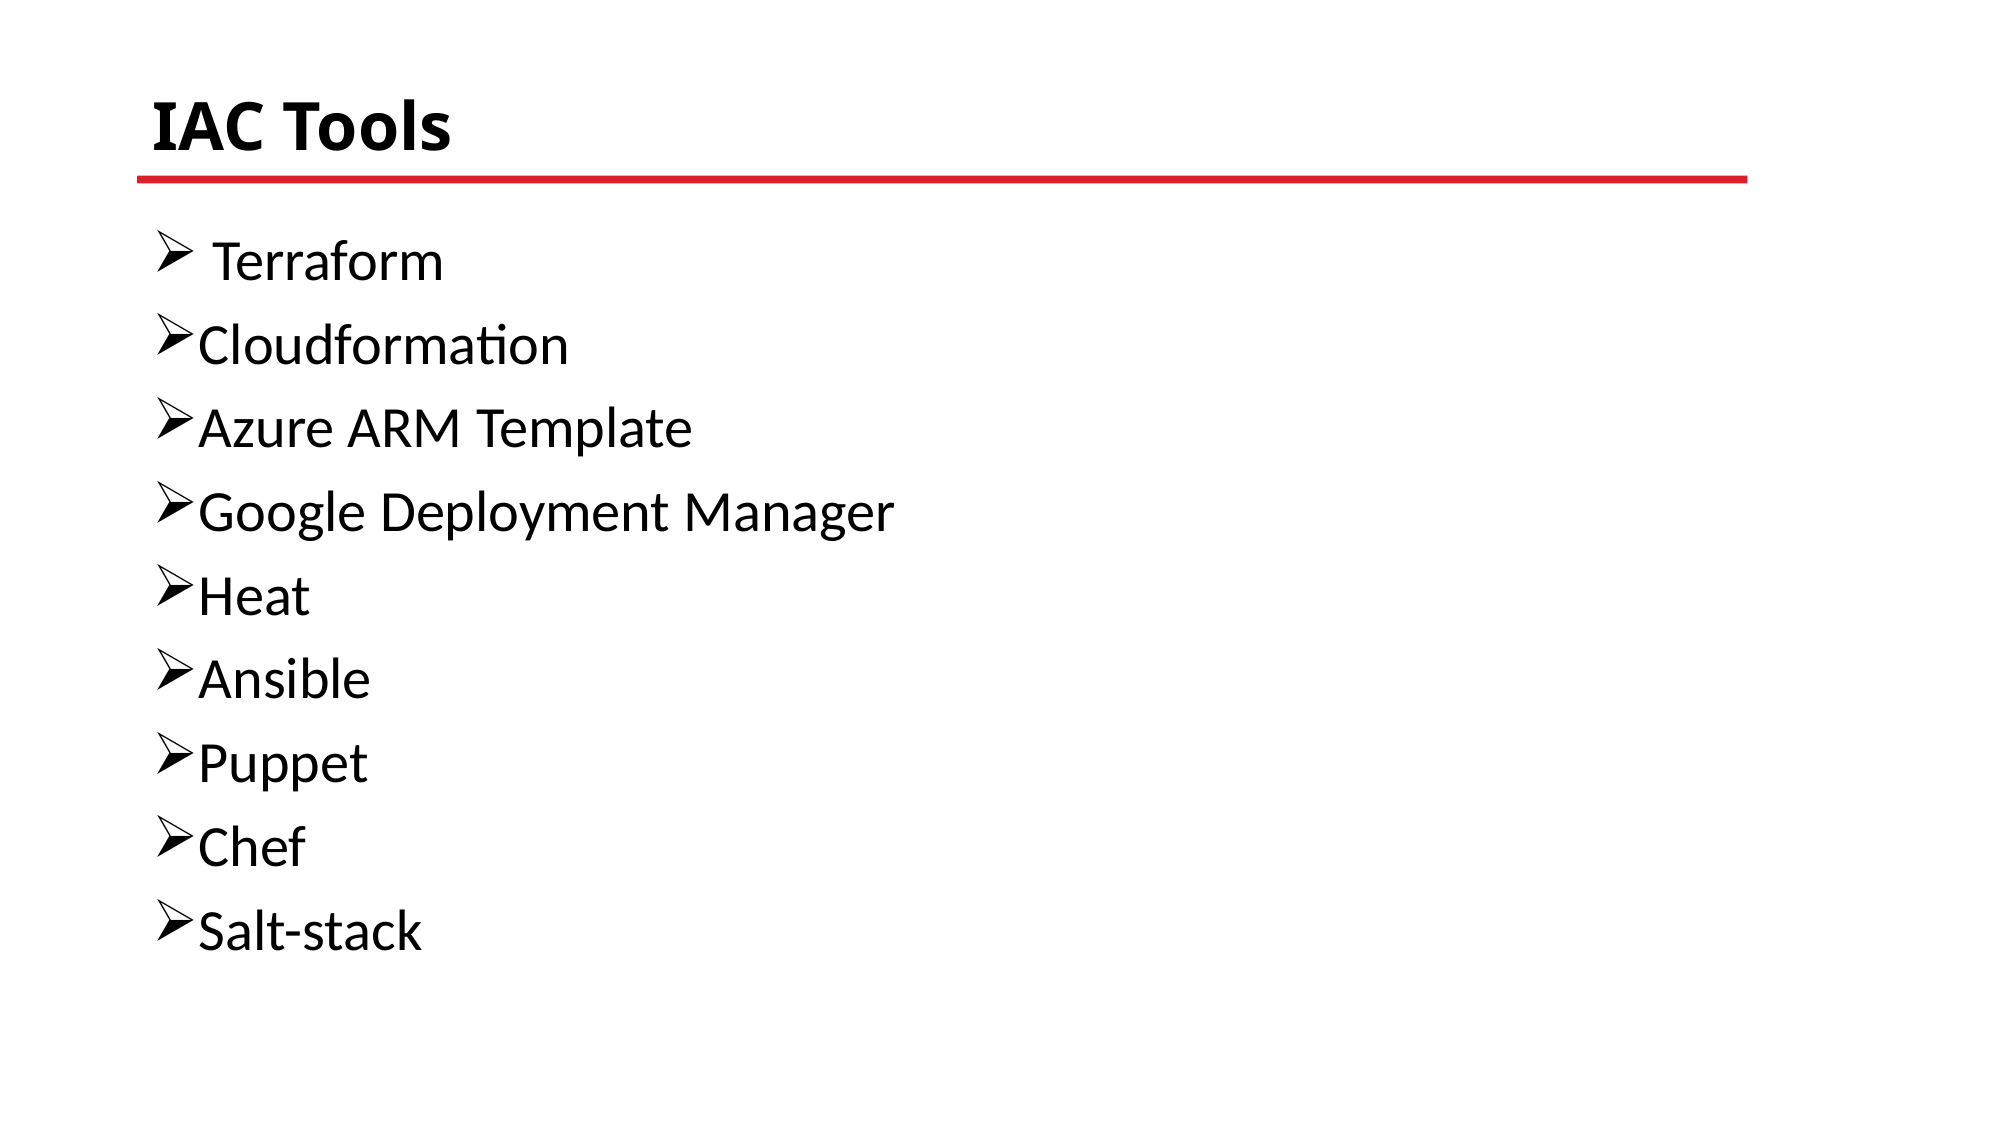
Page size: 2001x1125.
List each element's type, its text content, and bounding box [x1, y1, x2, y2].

title IAC Tools [137, 59, 1863, 222]
list Terraform Cloudformation Azure ARM Template Google Deployment Manager Heat Ansible Puppet Chef Salt-stack [137, 222, 1863, 1014]
